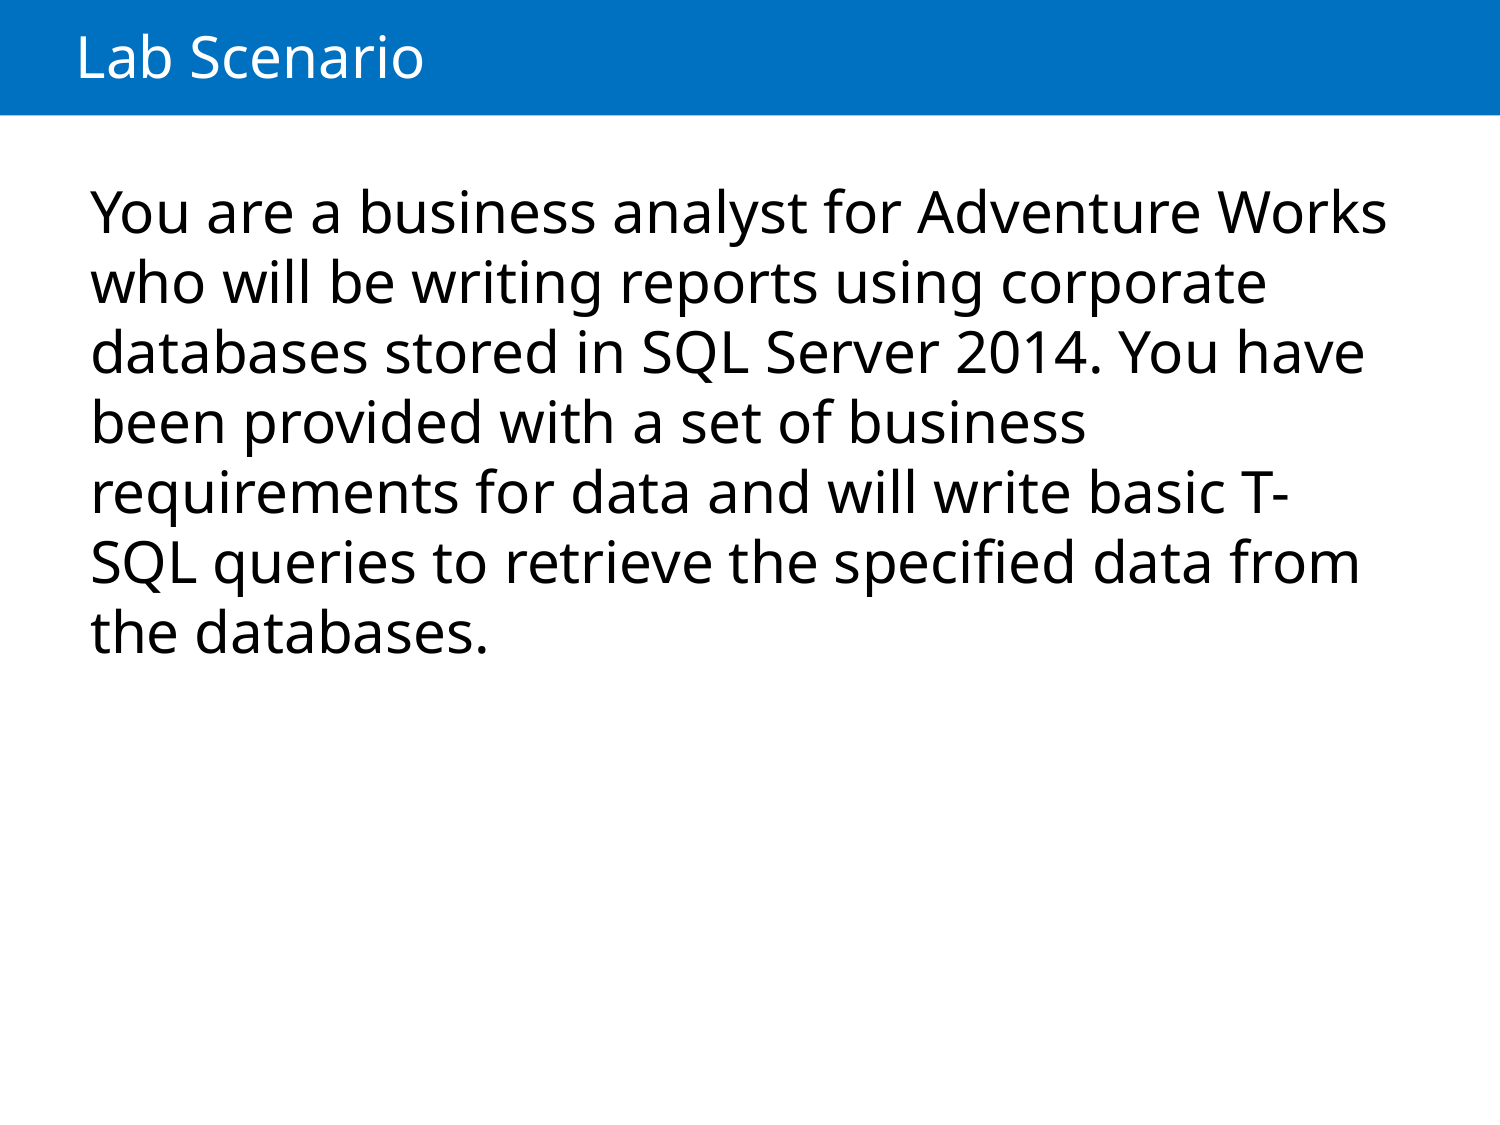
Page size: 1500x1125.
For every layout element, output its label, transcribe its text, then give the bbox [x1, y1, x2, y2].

title Lab Scenario [75, 0, 1351, 122]
text_box You are a business analyst for Adventure Works who will be writing reports using corporate databases stored in SQL Server 2014. You have been provided with a set of business requirements for data and will write basic T-SQL queries to retrieve the specified data from the databases. [75, 167, 1408, 673]
